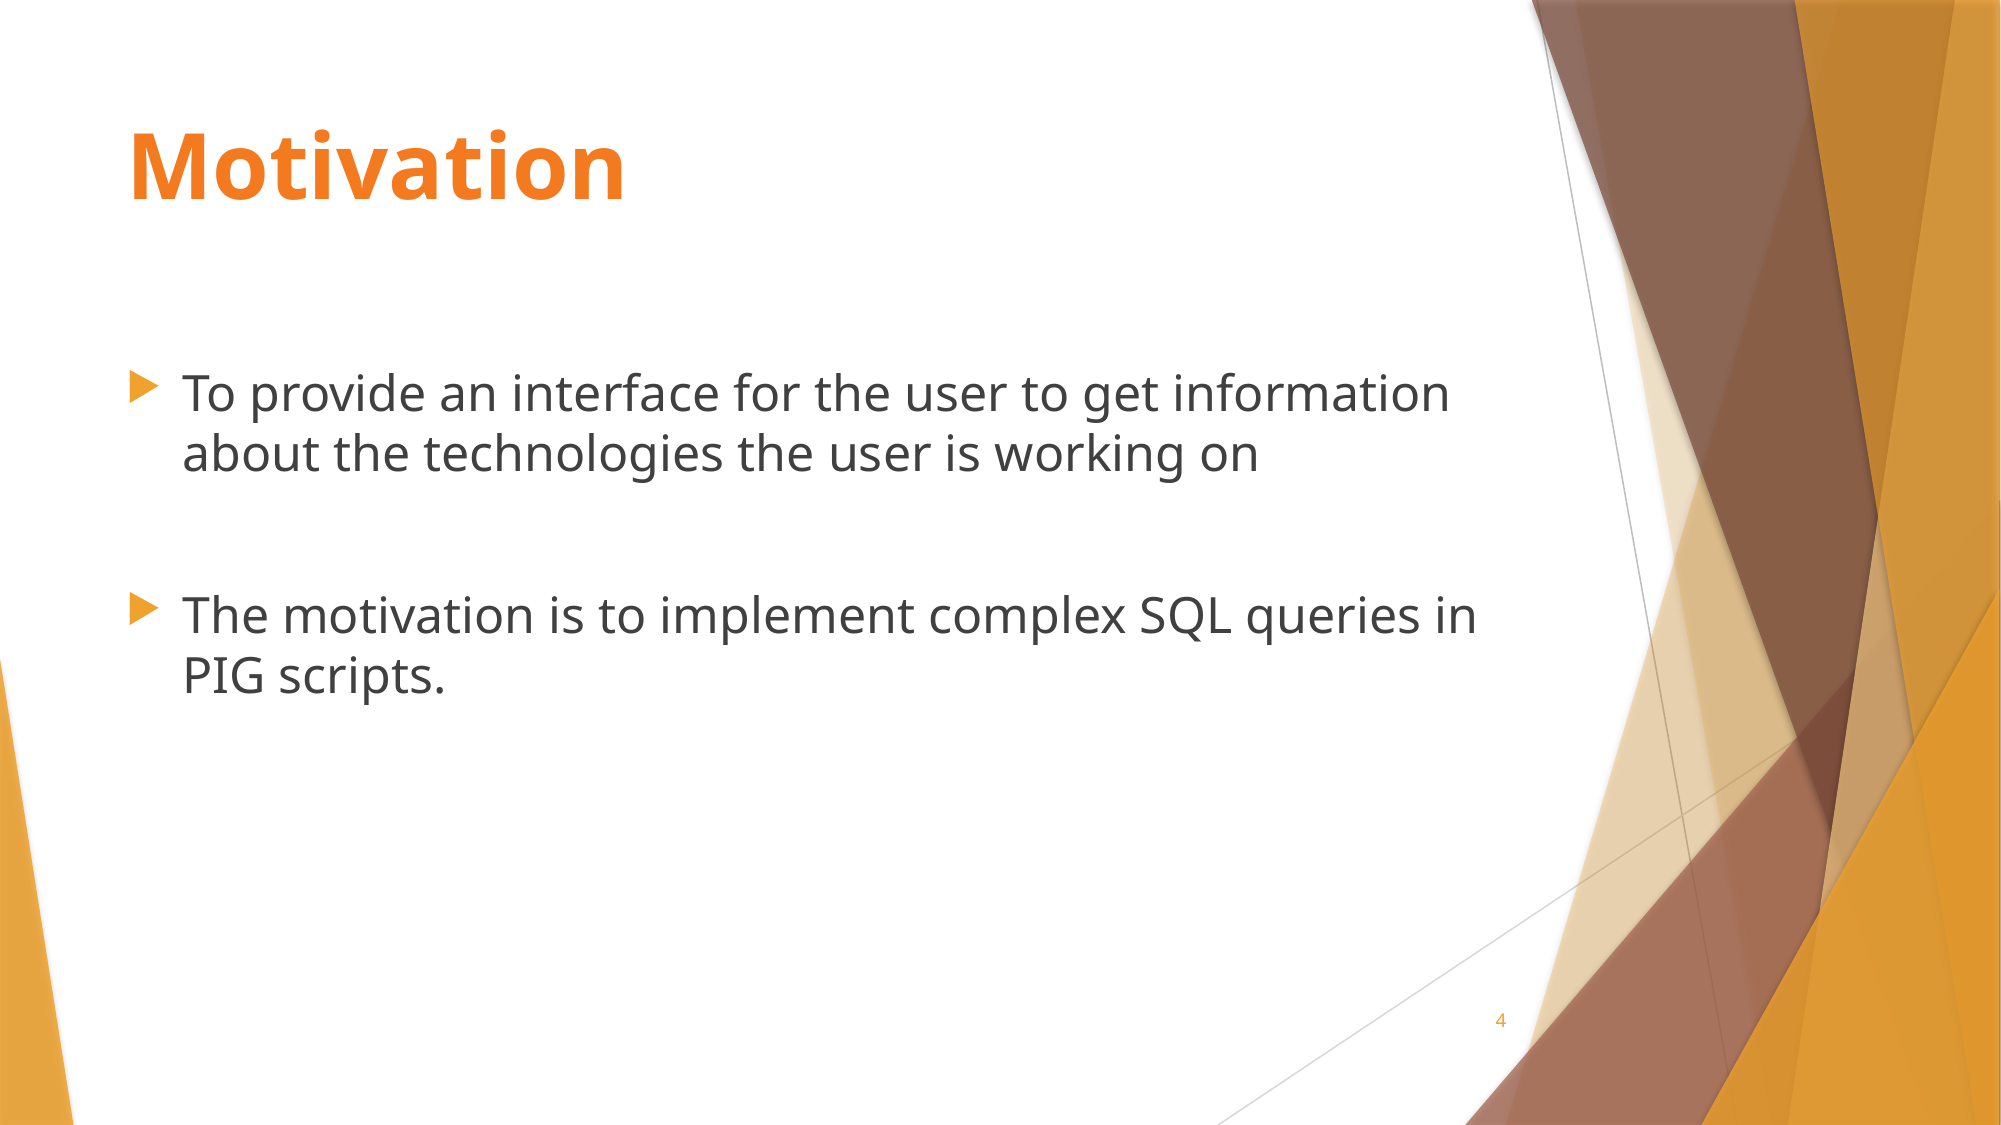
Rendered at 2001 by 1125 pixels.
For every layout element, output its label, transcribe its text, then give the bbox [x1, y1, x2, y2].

title Motivation [111, 99, 1522, 317]
list To provide an interface for the user to get information about the technologies the user is working on The motivation is to implement complex SQL queries in PIG scripts. [111, 354, 1522, 992]
slide_number 4 [1409, 991, 1522, 1051]
